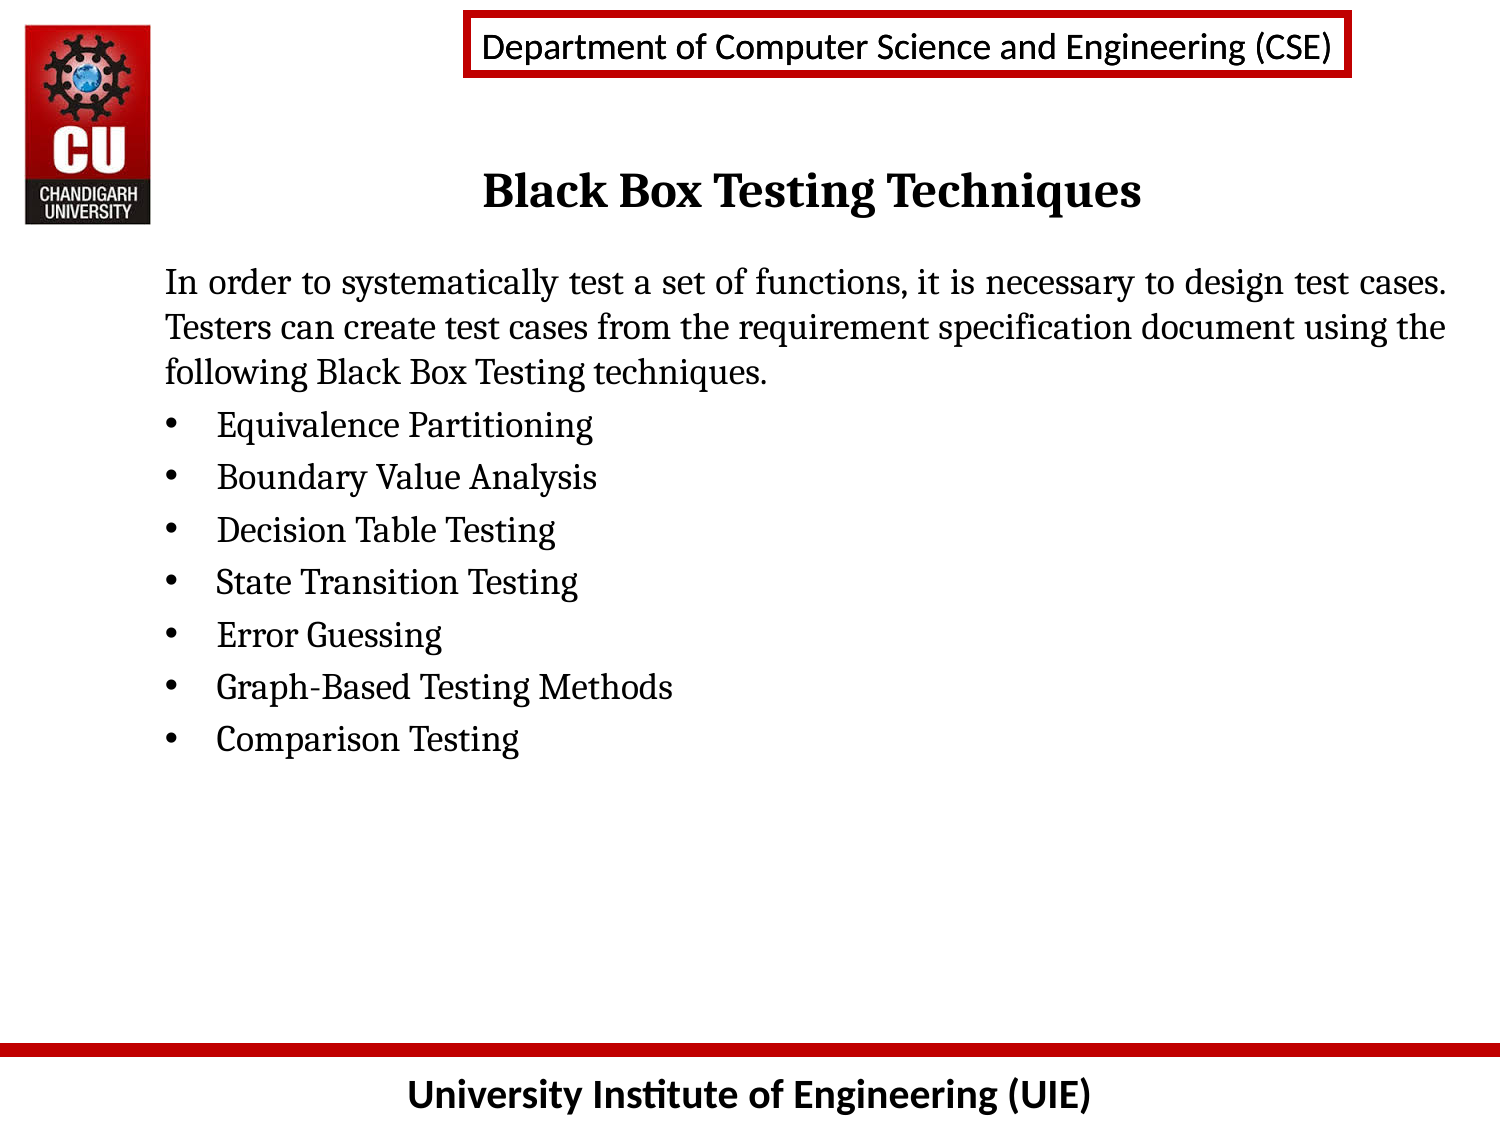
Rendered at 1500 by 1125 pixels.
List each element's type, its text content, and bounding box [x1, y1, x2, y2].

list In order to systematically test a set of functions, it is necessary to design test cases. Testers can create test cases from the requirement specification document using the following Black Box Testing techniques. Equivalence Partitioning Boundary Value Analysis Decision Table Testing State Transition Testing Error Guessing Graph-Based Testing Methods Comparison Testing [150, 249, 1463, 1038]
picture [24, 24, 151, 225]
title Black Box Testing Techniques [162, 125, 1463, 249]
